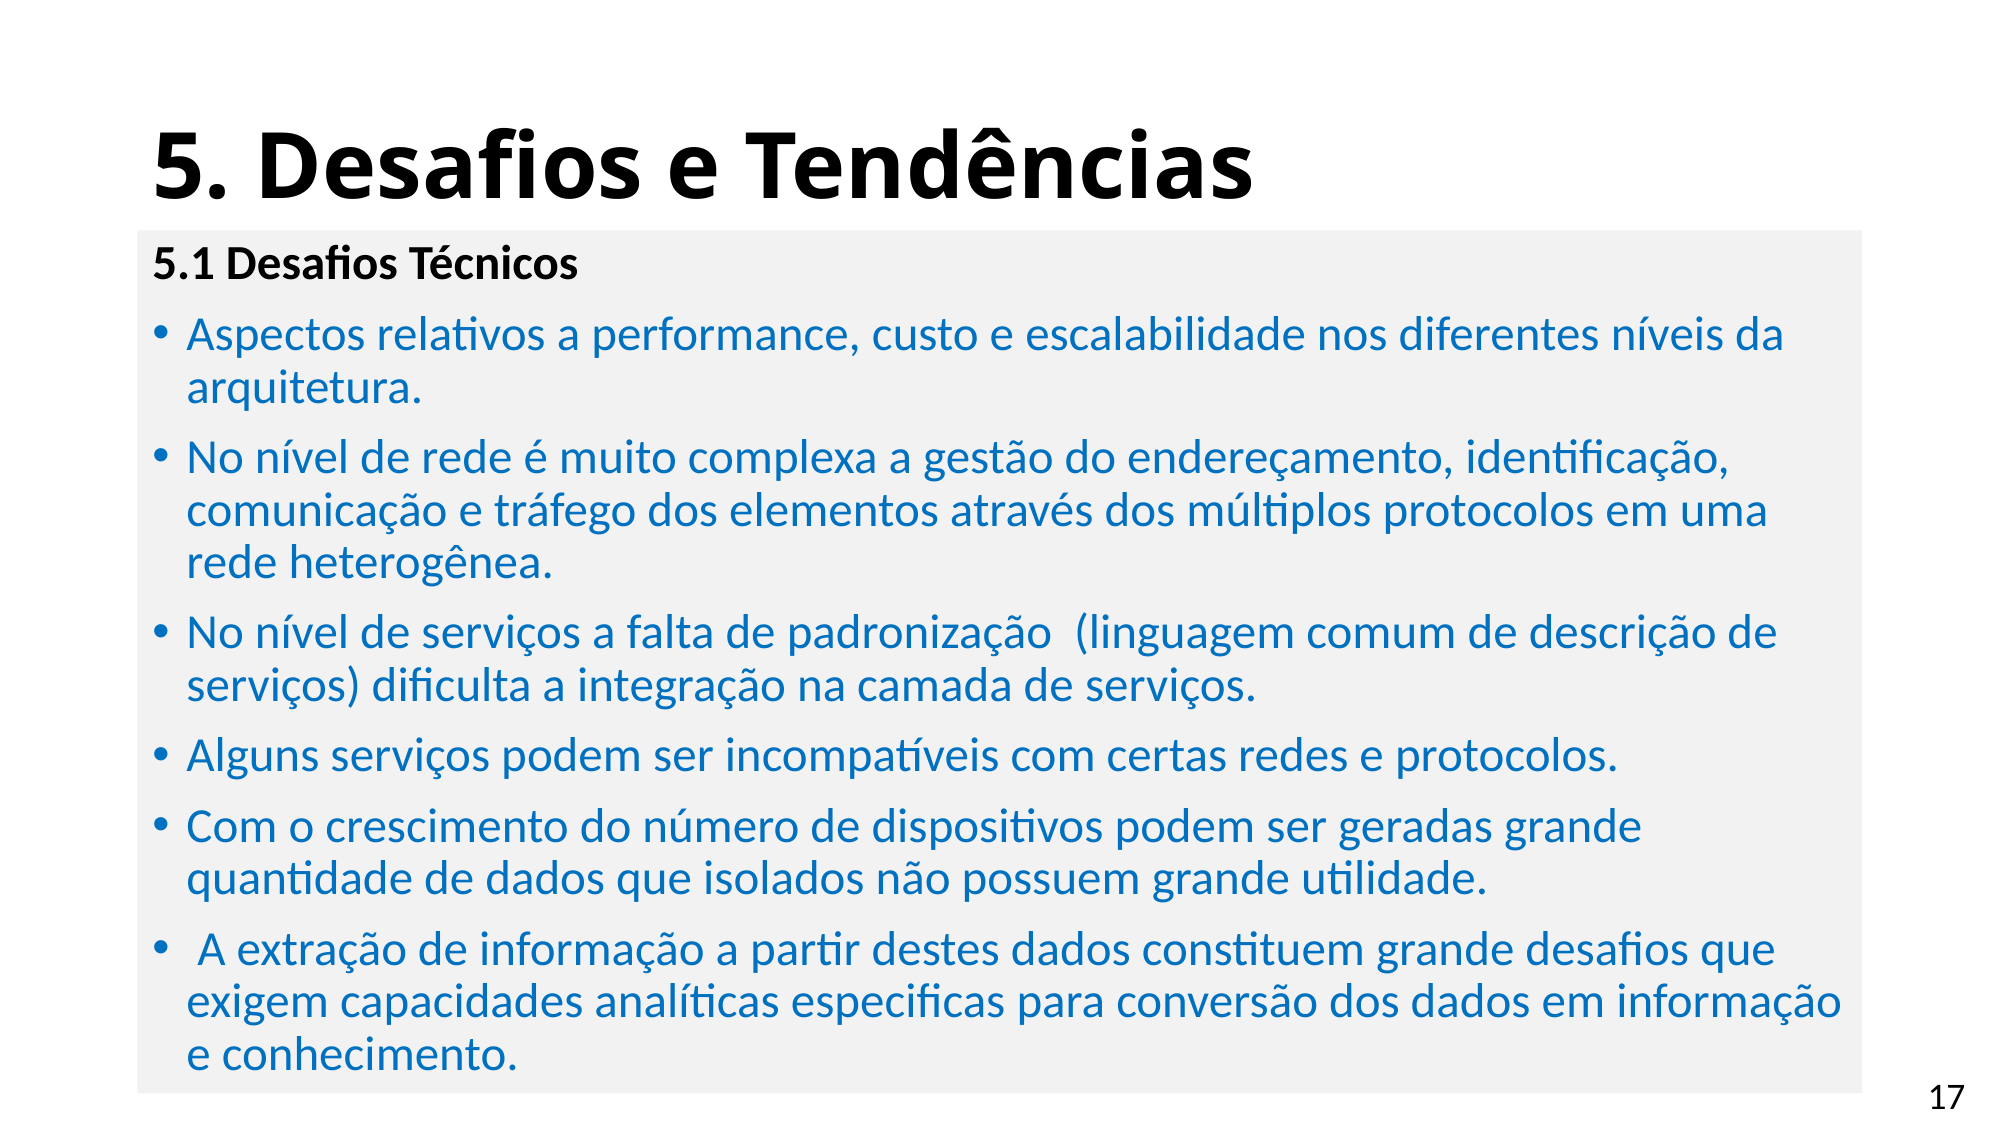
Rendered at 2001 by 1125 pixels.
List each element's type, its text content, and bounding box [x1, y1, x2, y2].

list 5.1 Desafios Técnicos Aspectos relativos a performance, custo e escalabilidade nos diferentes níveis da arquitetura. No nível de rede é muito complexa a gestão do endereçamento, identificação, comunicação e tráfego dos elementos através dos múltiplos protocolos em uma rede heterogênea. No nível de serviços a falta de padronização (linguagem comum de descrição de serviços) dificulta a integração na camada de serviços. Alguns serviços podem ser incompatíveis com certas redes e protocolos. Com o crescimento do número de dispositivos podem ser geradas grande quantidade de dados que isolados não possuem grande utilidade. A extração de informação a partir destes dados constituem grande desafios que exigem capacidades analíticas especificas para conversão dos dados em informação e conhecimento. [137, 230, 1863, 1094]
title 5. Desafios e Tendências [137, 59, 1863, 230]
